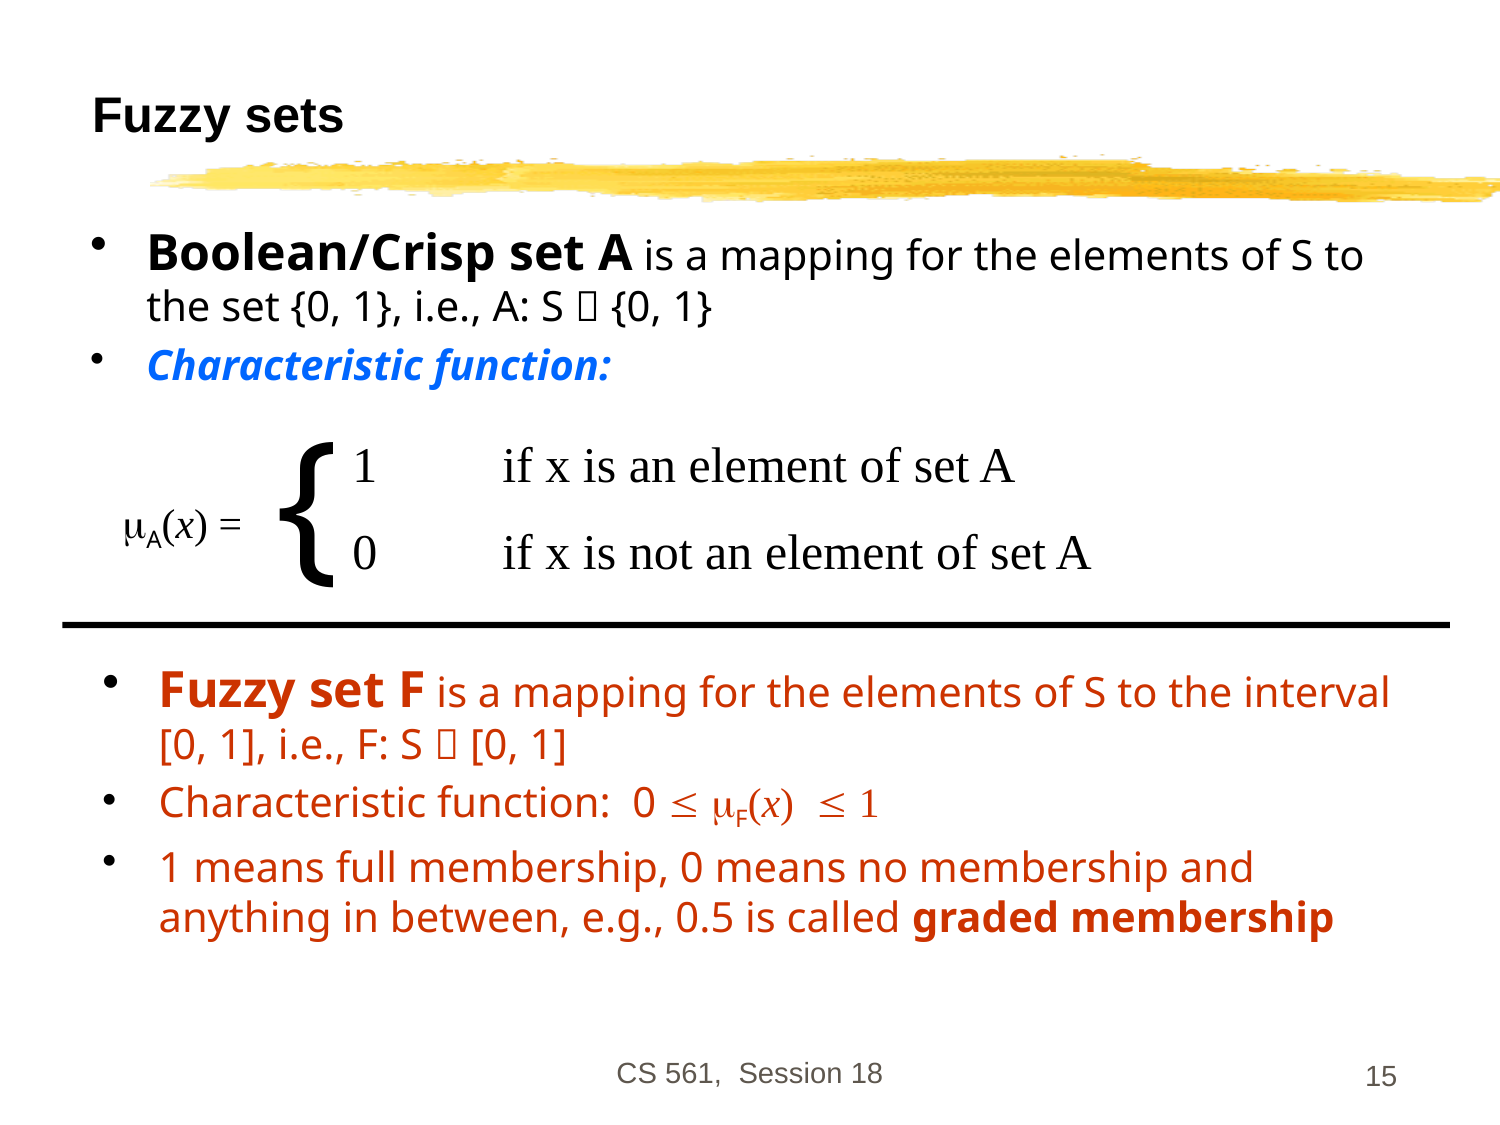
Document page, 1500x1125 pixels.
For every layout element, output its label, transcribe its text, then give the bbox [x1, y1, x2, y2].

footer CS 561, Session 18 [512, 1050, 988, 1098]
text_box { [260, 387, 354, 603]
title Fuzzy sets [76, 37, 1415, 151]
list Boolean/Crisp set A is a mapping for the elements of S to the set {0, 1}, i.e., A: S  {0, 1} Characteristic function: A(x) = [74, 212, 1417, 613]
text_box 1 if x is an element of set A [337, 424, 1113, 500]
picture [150, 149, 1500, 213]
text_box 0 if x is not an element of set A [337, 512, 1113, 588]
slide_number 15 [1099, 1050, 1413, 1101]
text_box Fuzzy set F is a mapping for the elements of S to the interval [0, 1], i.e., F: S  [0, 1] Characteristic function: 0  F(x)  1 1 means full membership, 0 means no membership and anything in between, e.g., 0.5 is called graded membership [87, 650, 1430, 1050]
